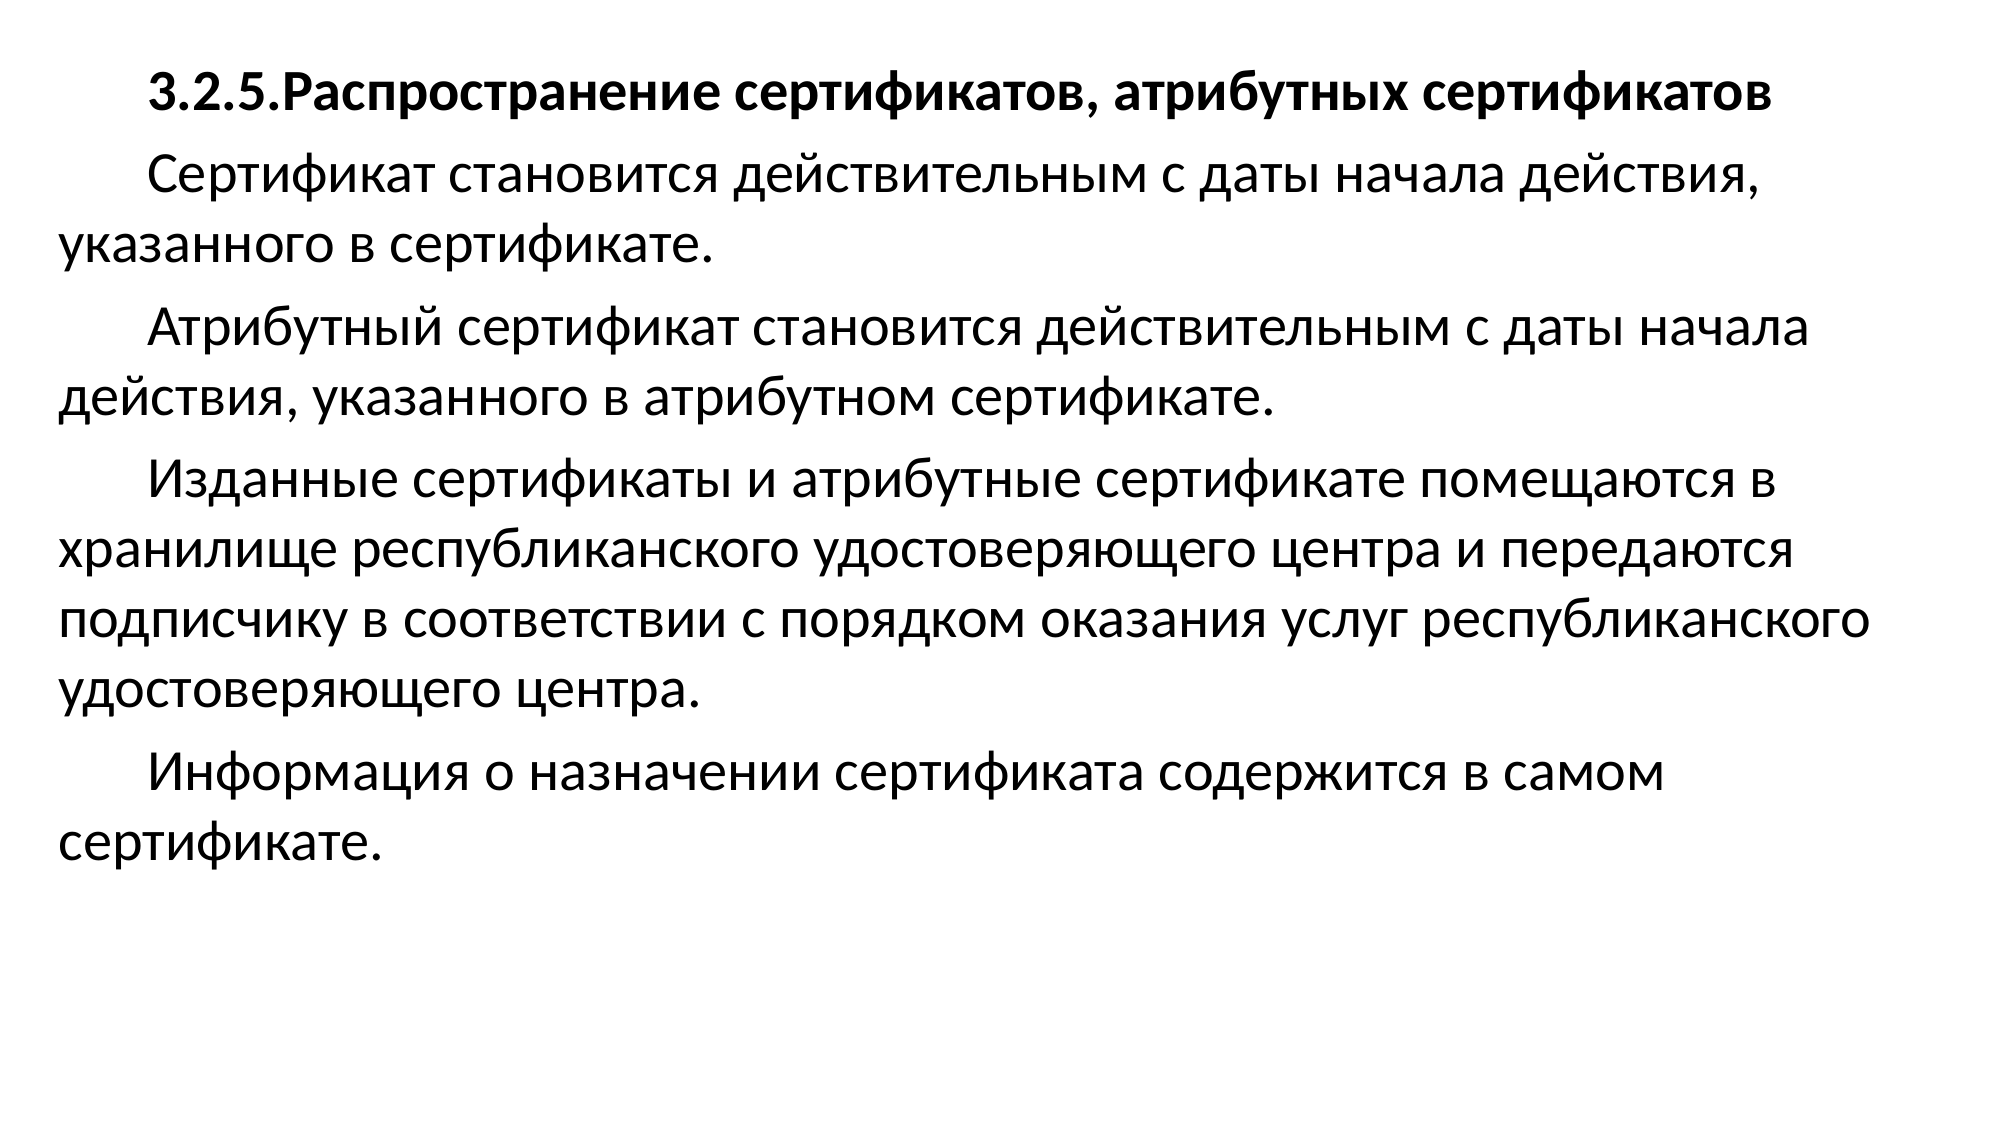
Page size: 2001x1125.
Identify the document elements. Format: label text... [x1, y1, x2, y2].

text_box 3.2.5.Распространение сертификатов, атрибутных сертификатов Сертификат становится действительным с даты начала действия, указанного в сертификате. Атрибутный сертификат становится действительным с даты начала действия, указанного в атрибутном сертификате. Изданные сертификаты и атрибутные сертификате помещаются в хранилище республиканского удостоверяющего центра и передаются подписчику в соответствии с порядком оказания услуг республиканского удостоверяющего центра. Информация о назначении сертификата содержится в самом сертификате. [43, 44, 1950, 880]
